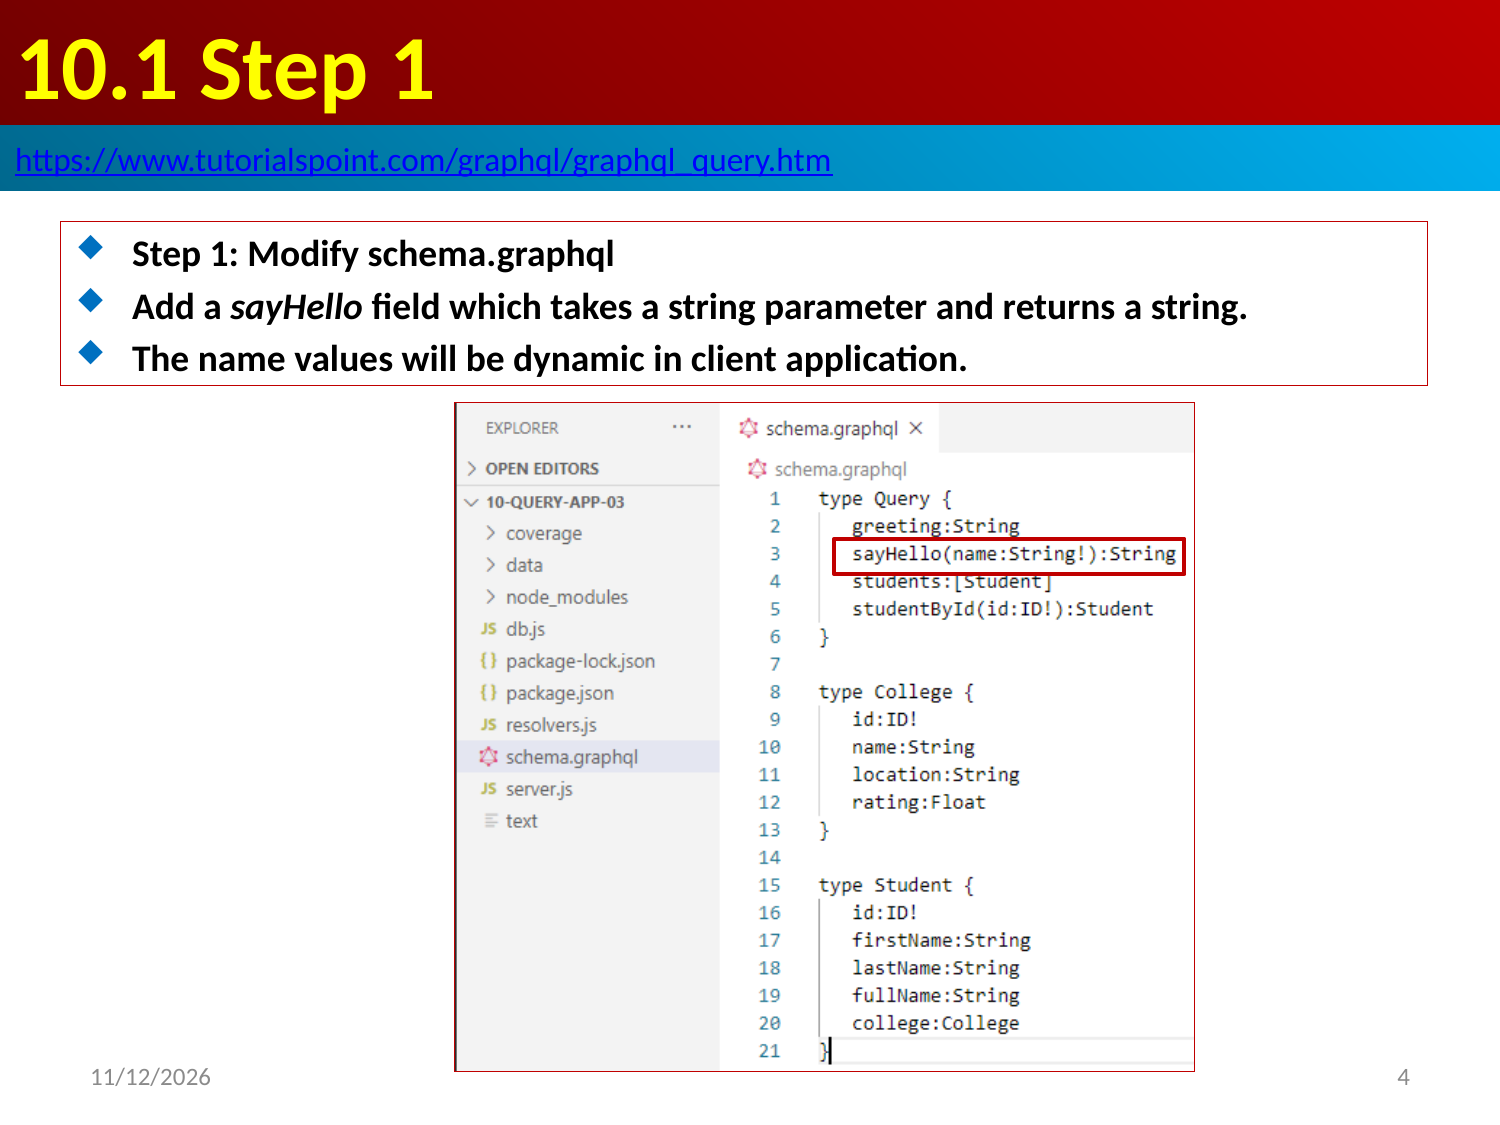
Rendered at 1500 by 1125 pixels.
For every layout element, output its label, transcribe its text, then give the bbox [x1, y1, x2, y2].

picture [454, 402, 1195, 1072]
title 10.1 Step 1 [0, 0, 1500, 125]
subtitle Step 1: Modify schema.graphql Add a sayHello field which takes a string parameter and returns a string. The name values will be dynamic in client application. [60, 221, 1428, 386]
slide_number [75, 1042, 425, 1109]
text_box https://www.tutorialspoint.com/graphql/graphql_query.htm [0, 125, 1500, 191]
slide_number 4 [1074, 1042, 1425, 1109]
